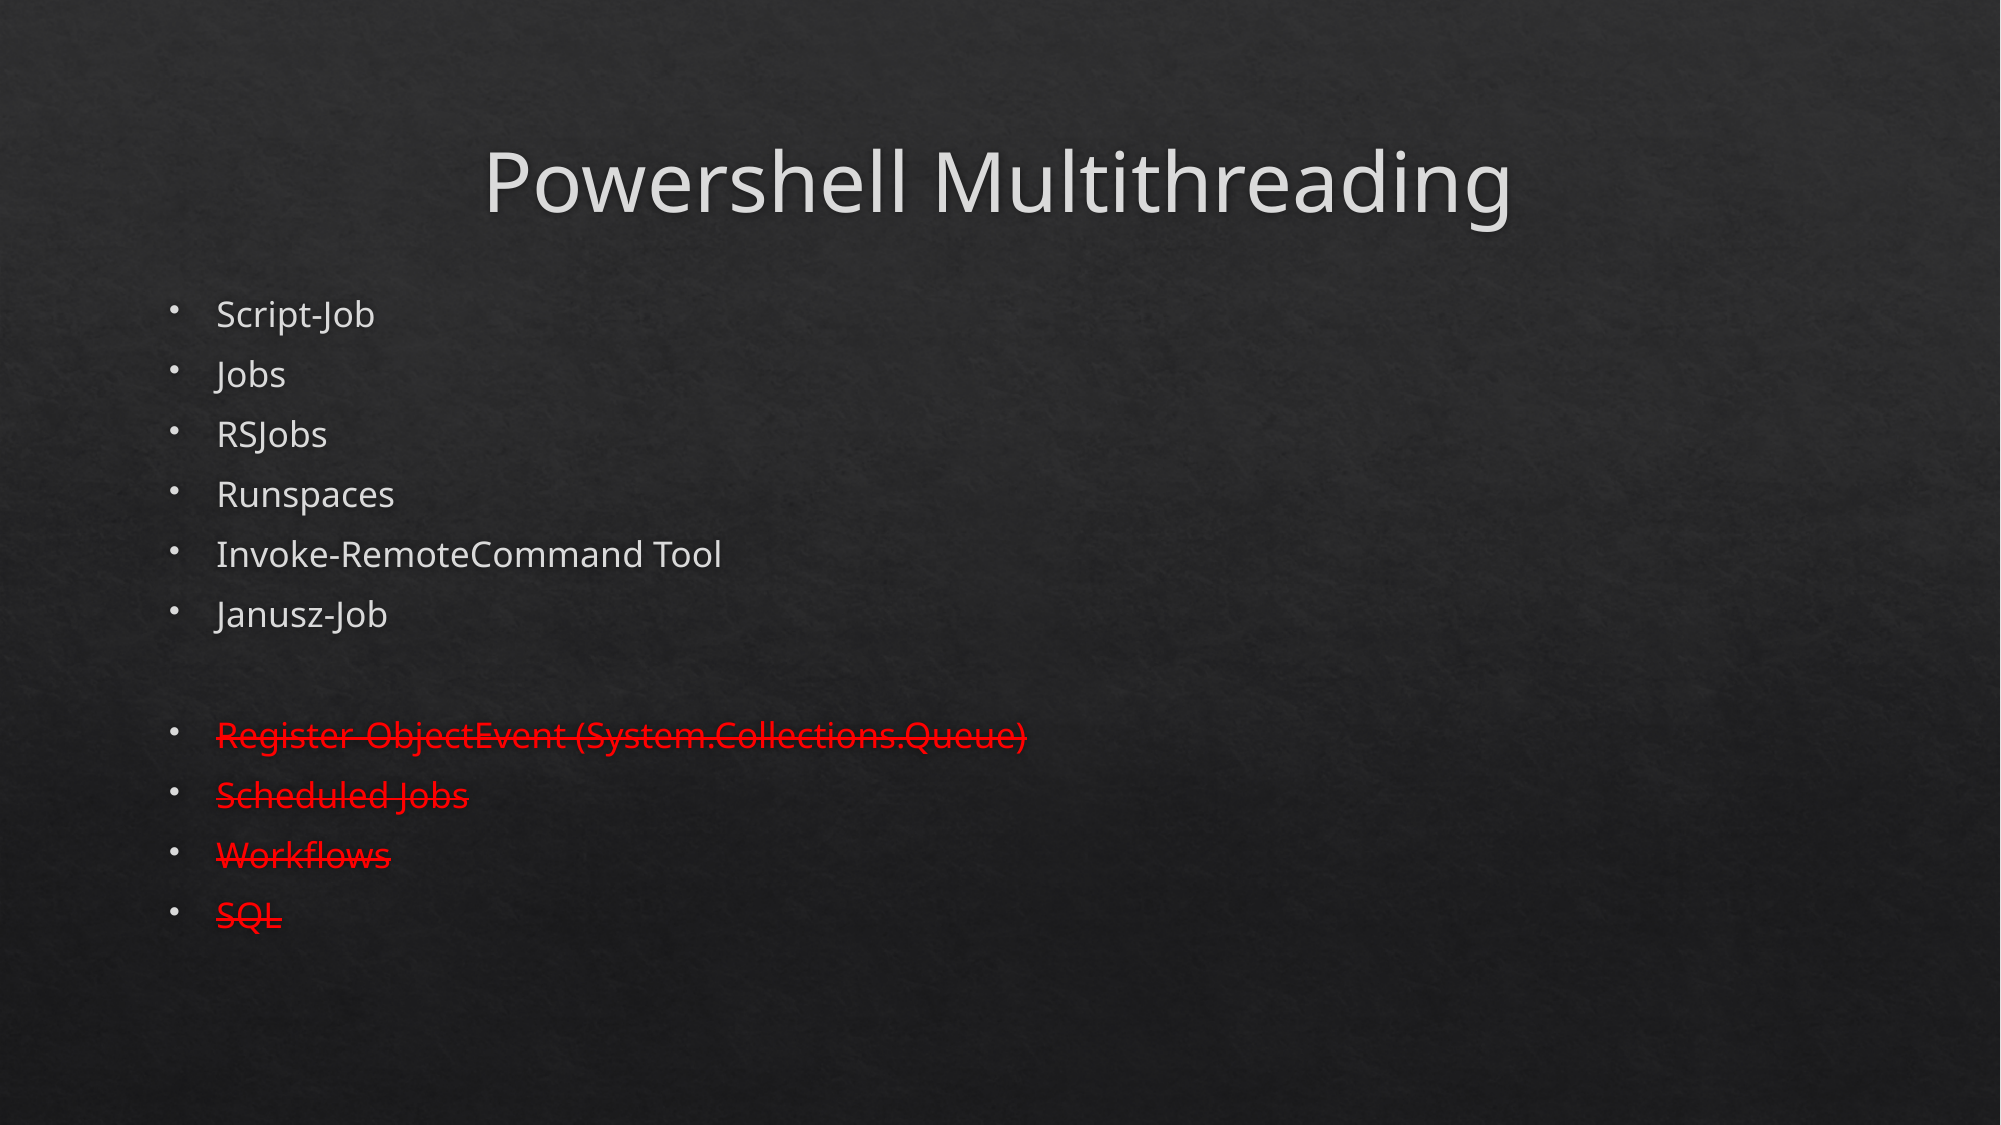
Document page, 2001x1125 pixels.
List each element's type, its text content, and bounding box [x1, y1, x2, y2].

title Powershell Multithreading [149, 99, 1849, 260]
list Script-Job Jobs RSJobs Runspaces Invoke-RemoteCommand Tool Janusz-Job Register-ObjectEvent (System.Collections.Queue) Scheduled Jobs Workflows SQL [149, 284, 1849, 950]
